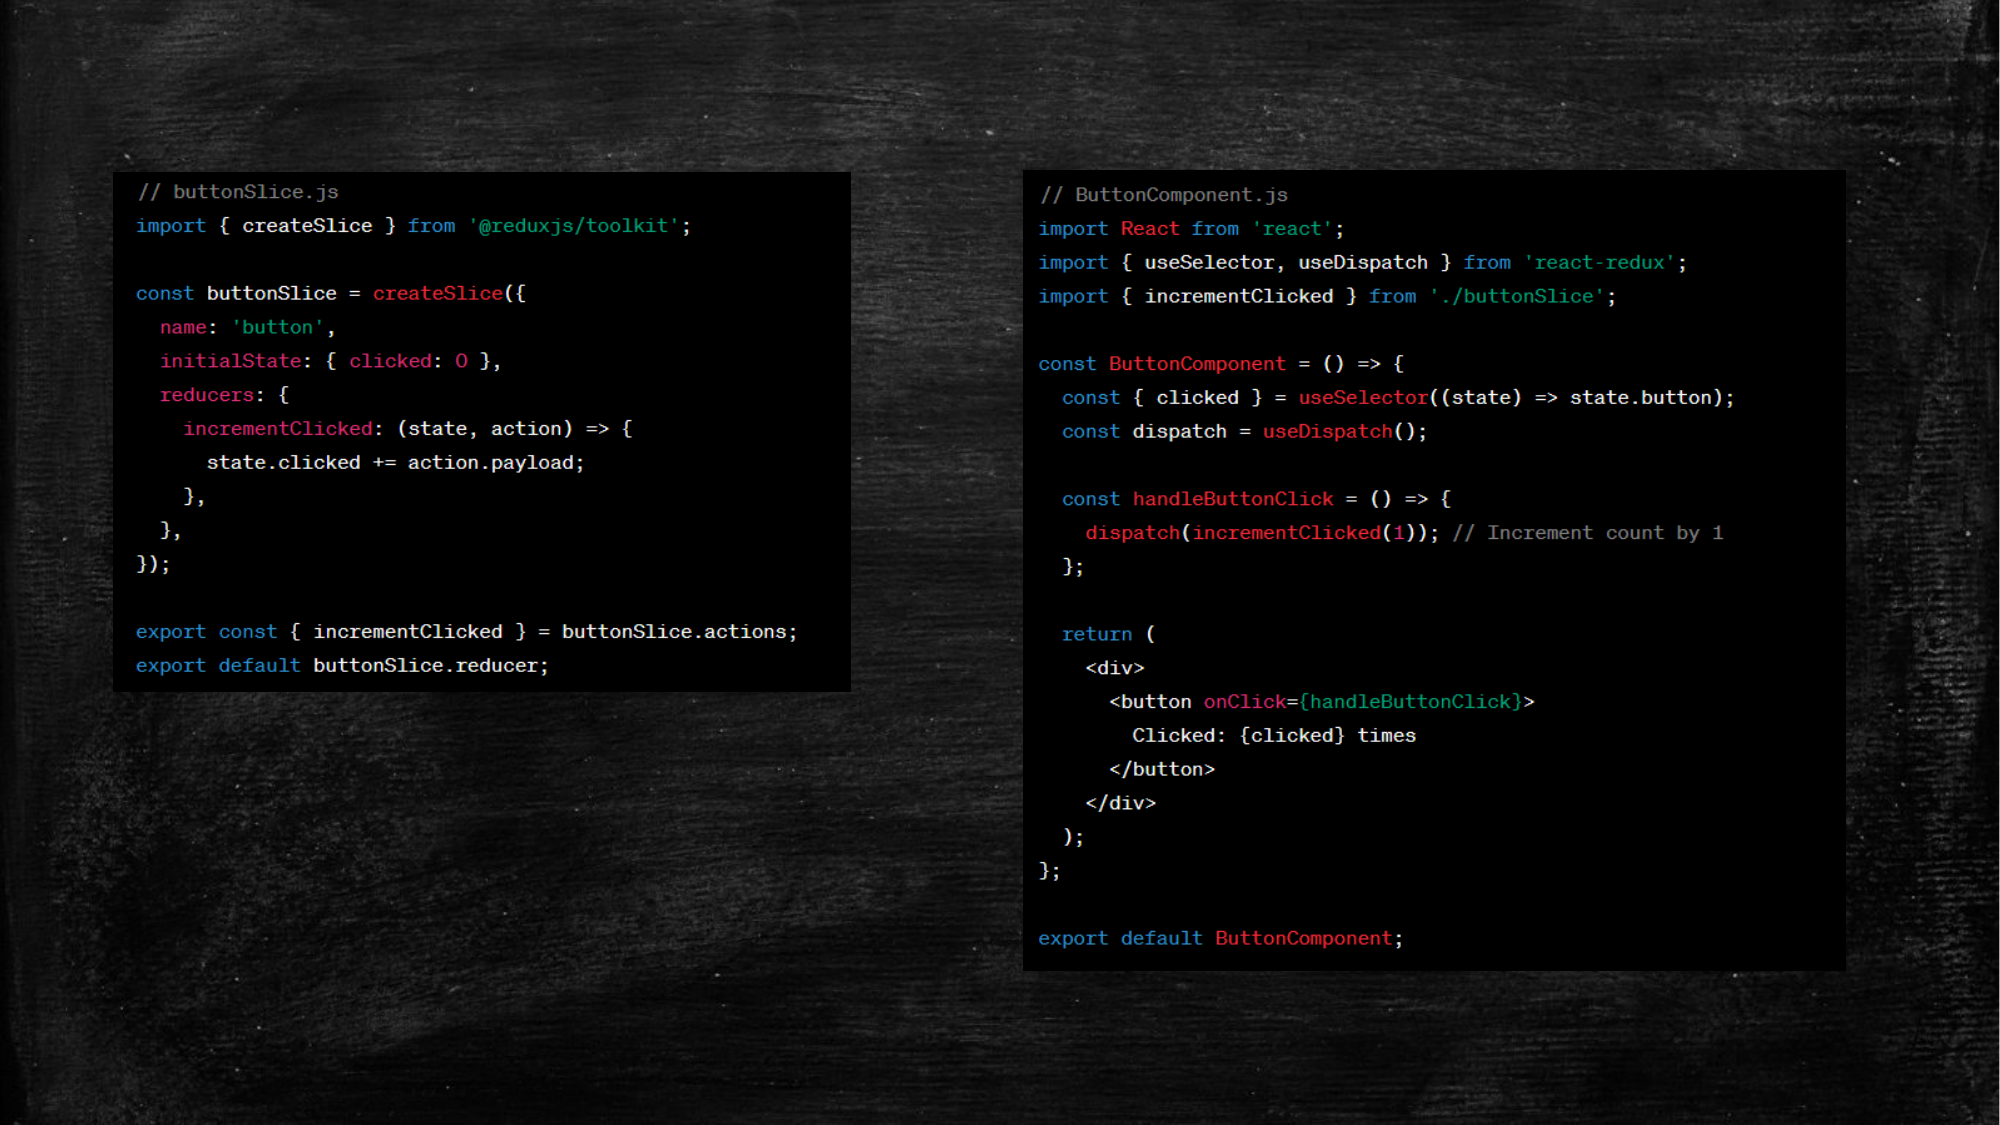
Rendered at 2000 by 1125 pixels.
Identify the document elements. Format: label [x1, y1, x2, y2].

picture [113, 172, 851, 692]
picture [1023, 170, 1846, 971]
